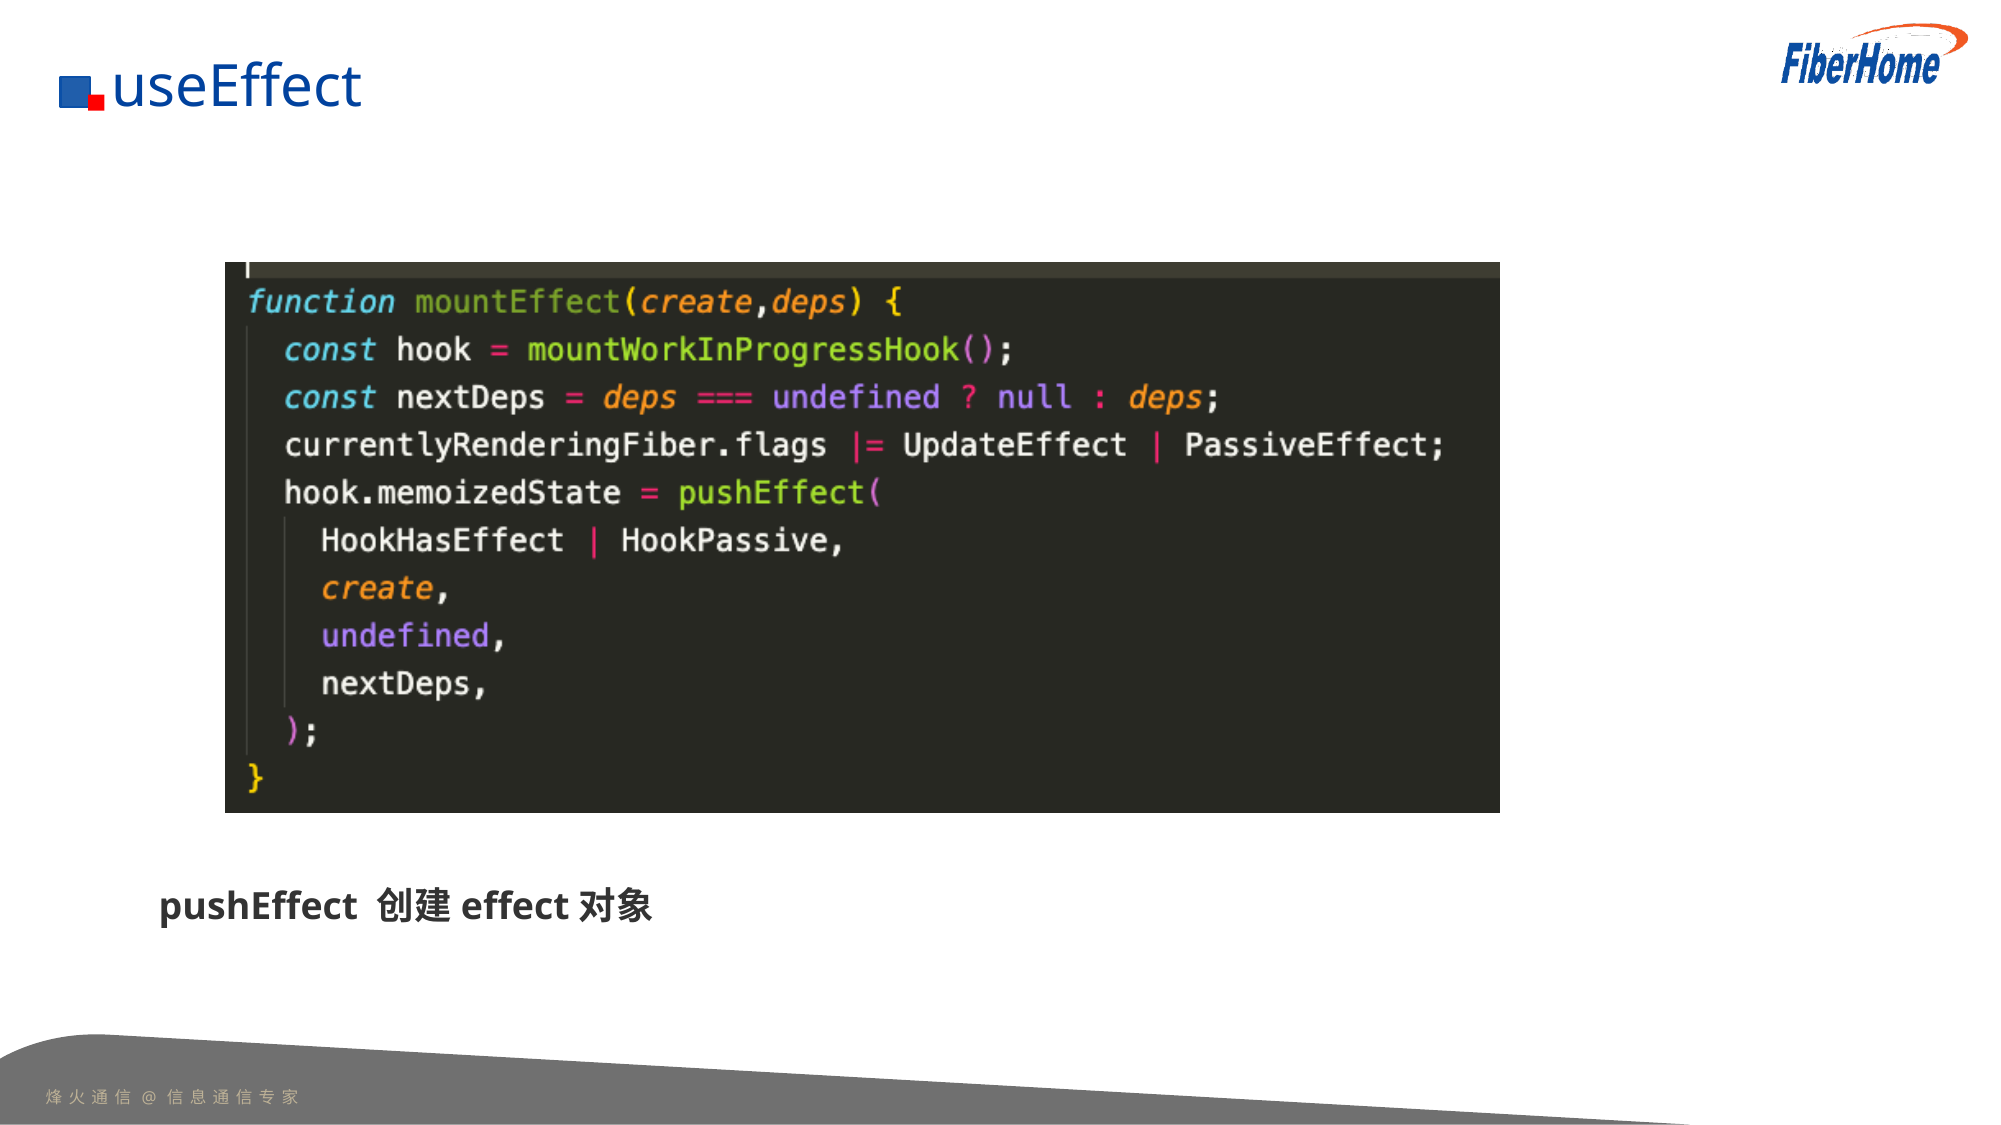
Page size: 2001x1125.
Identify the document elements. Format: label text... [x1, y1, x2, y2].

list useEffect [96, 48, 1459, 124]
picture [1770, 21, 1978, 87]
text_box pushEffect 创建effect对象 [143, 874, 1857, 935]
picture [225, 262, 1500, 813]
